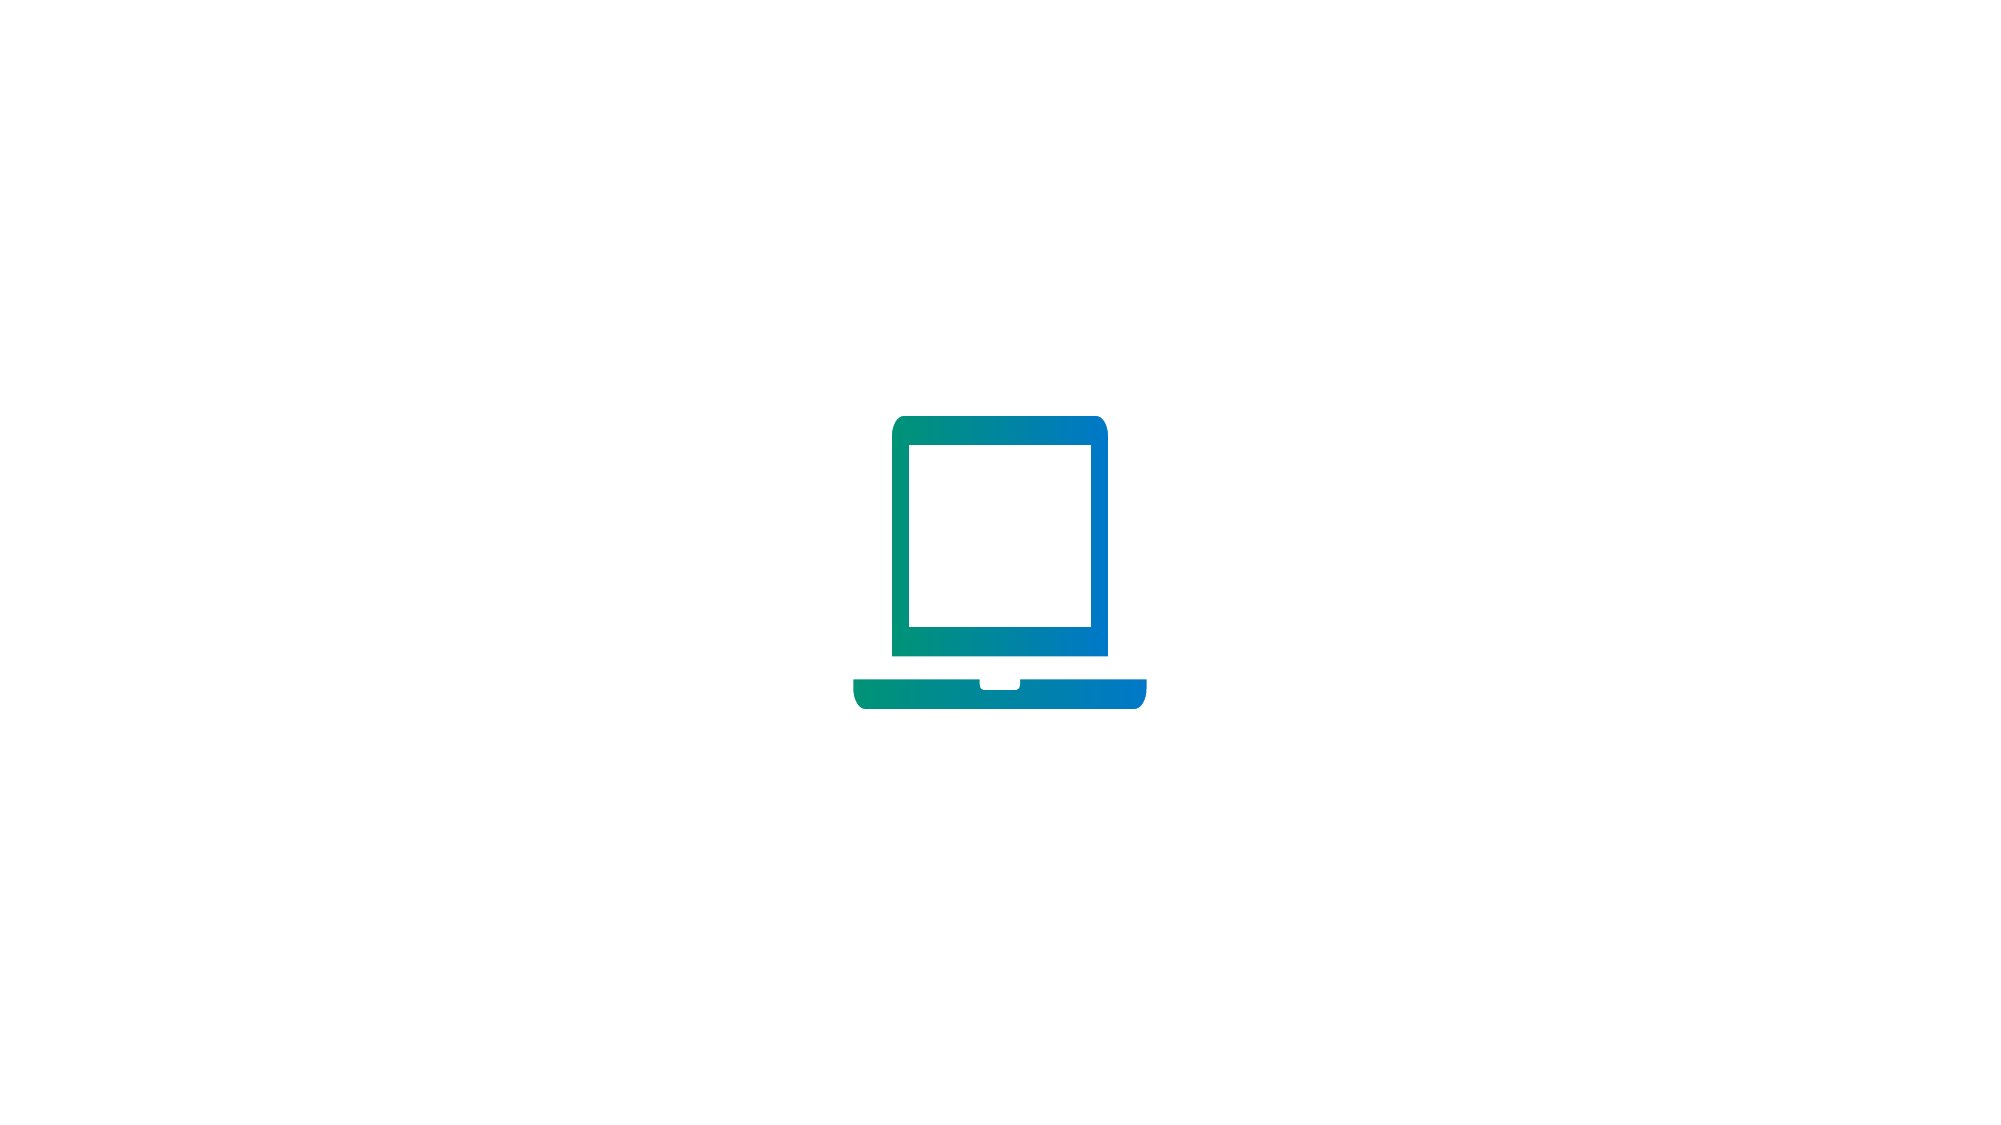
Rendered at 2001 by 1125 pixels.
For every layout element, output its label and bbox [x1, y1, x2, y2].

text_box [852, 414, 1148, 711]
